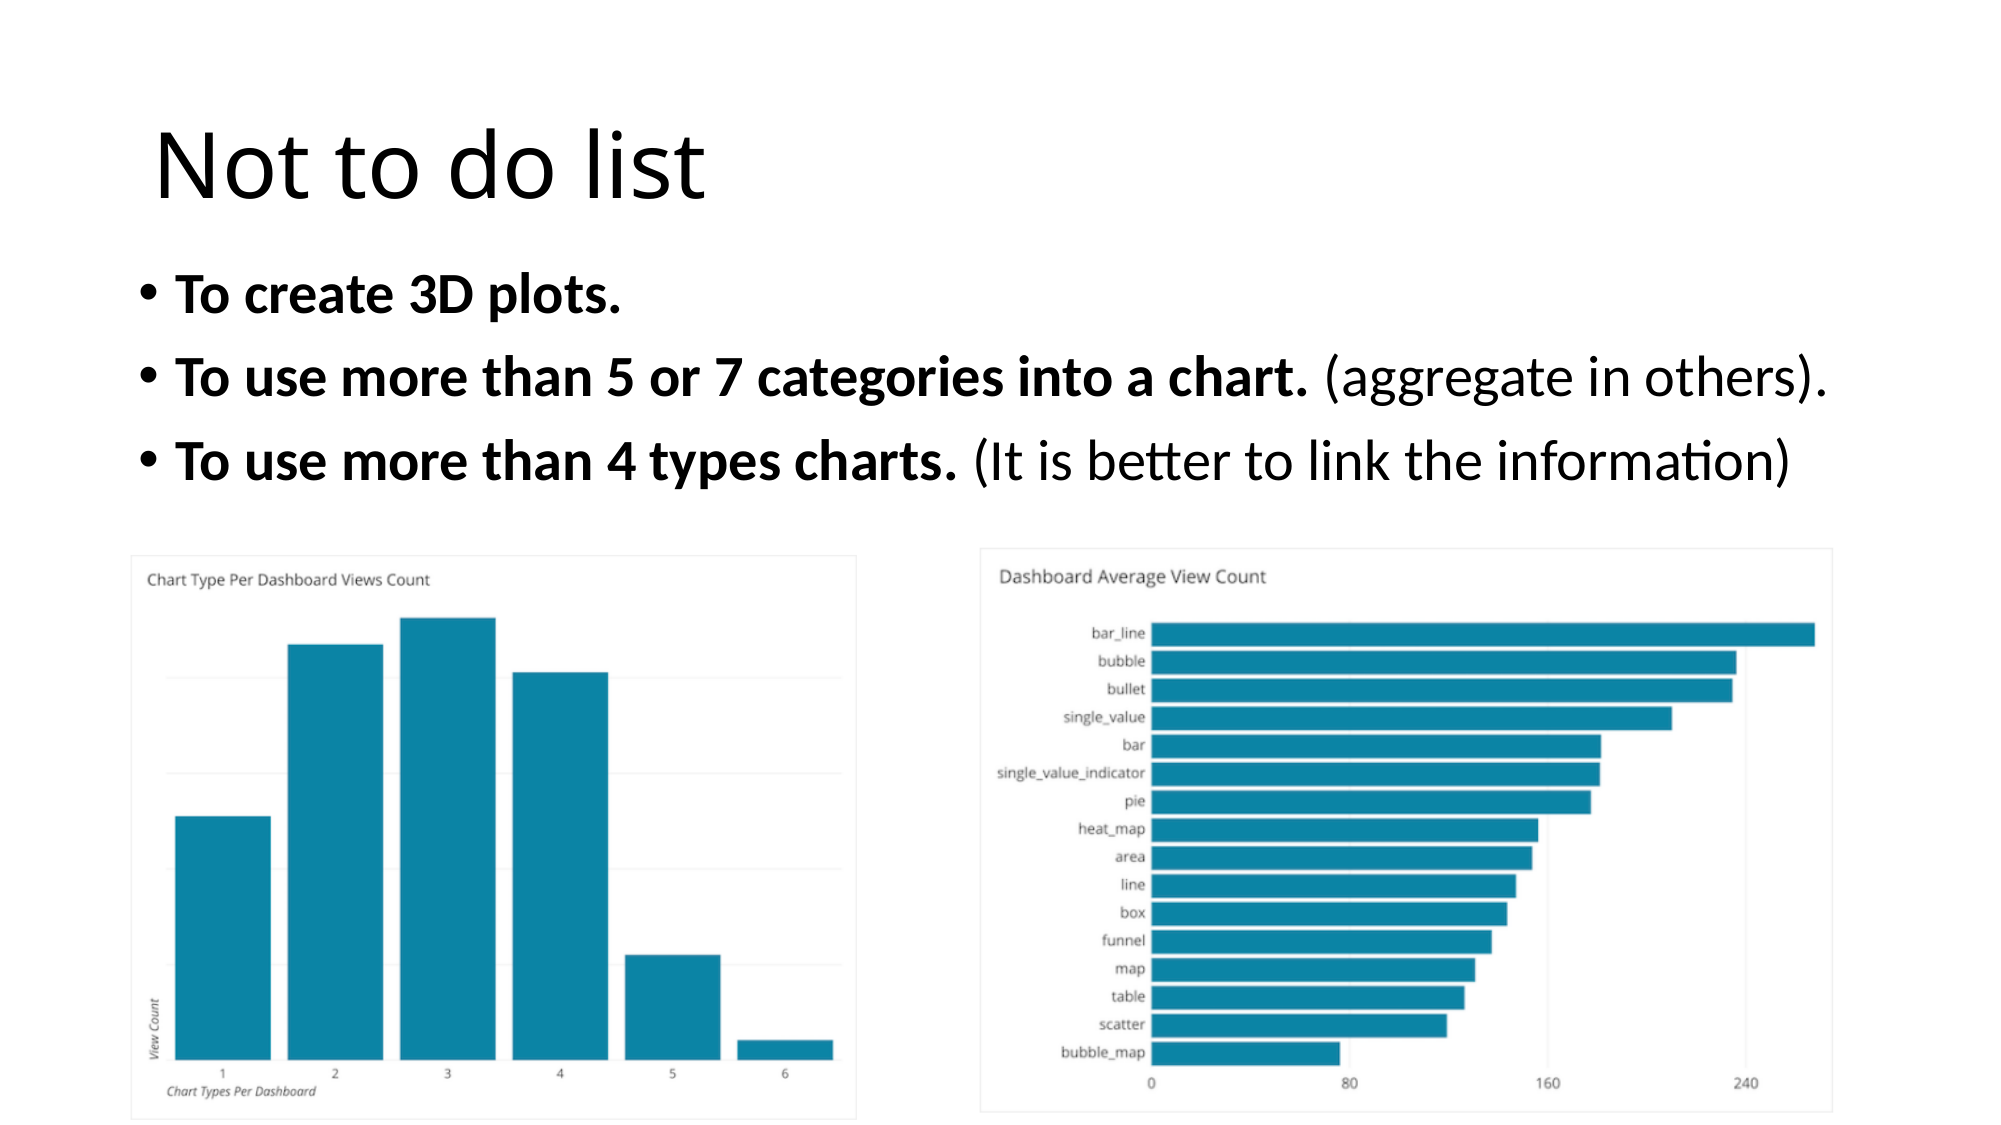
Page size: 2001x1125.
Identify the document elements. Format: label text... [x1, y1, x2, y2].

list To create 3D plots. To use more than 5 or 7 categories into a chart. (aggregate in others). To use more than 4 types charts. (It is better to link the information) [123, 188, 1849, 903]
title Not to do list [137, 59, 1863, 278]
picture [123, 546, 876, 1125]
picture [968, 544, 1853, 1125]
